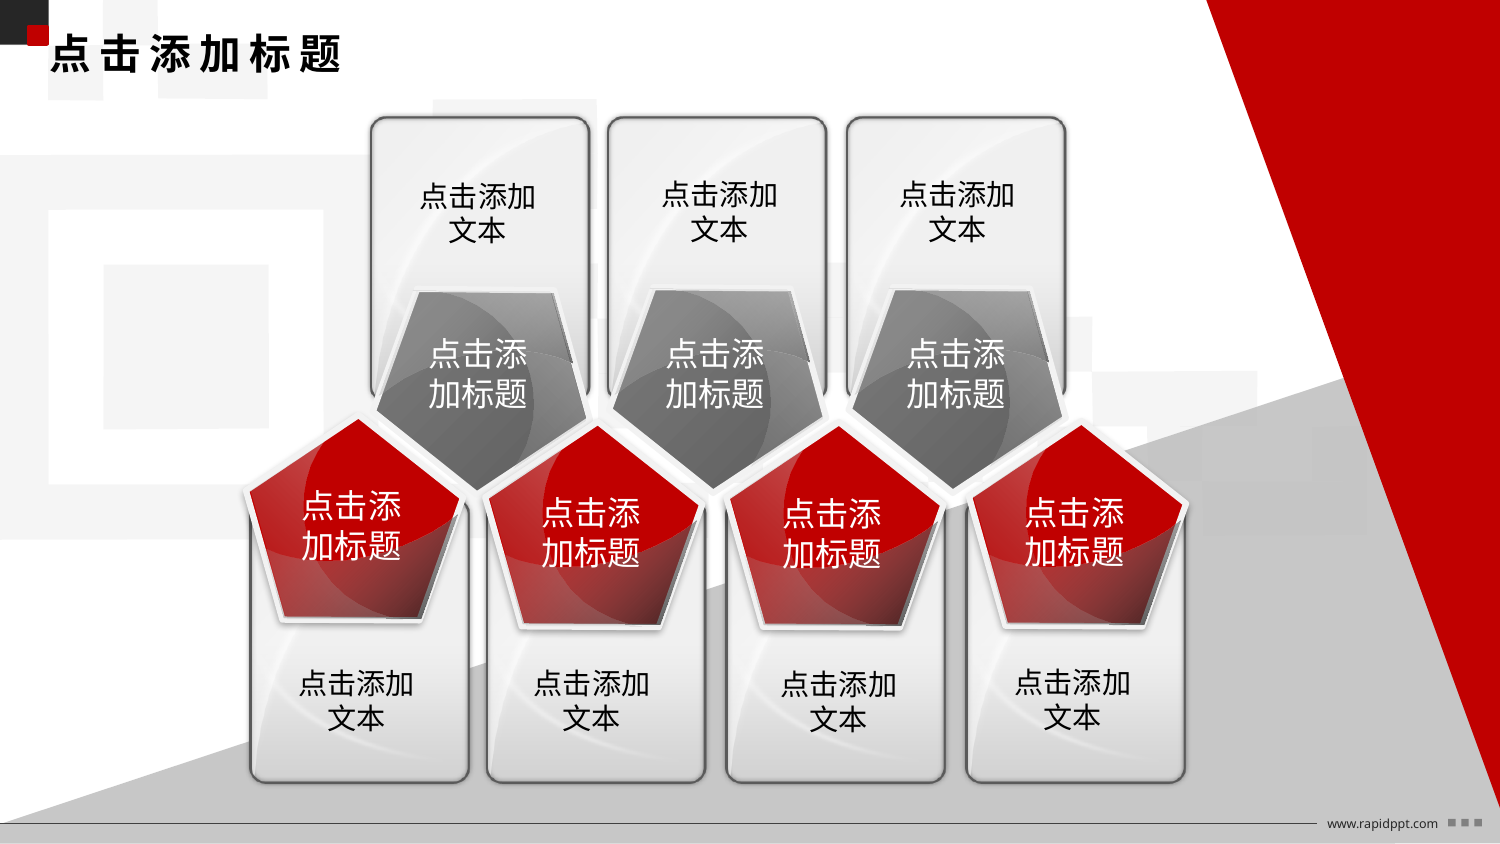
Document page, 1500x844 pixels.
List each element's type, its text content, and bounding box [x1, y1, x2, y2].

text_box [229, 416, 1203, 800]
text_box 点击添加标题 [34, 20, 384, 86]
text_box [350, 96, 1084, 415]
